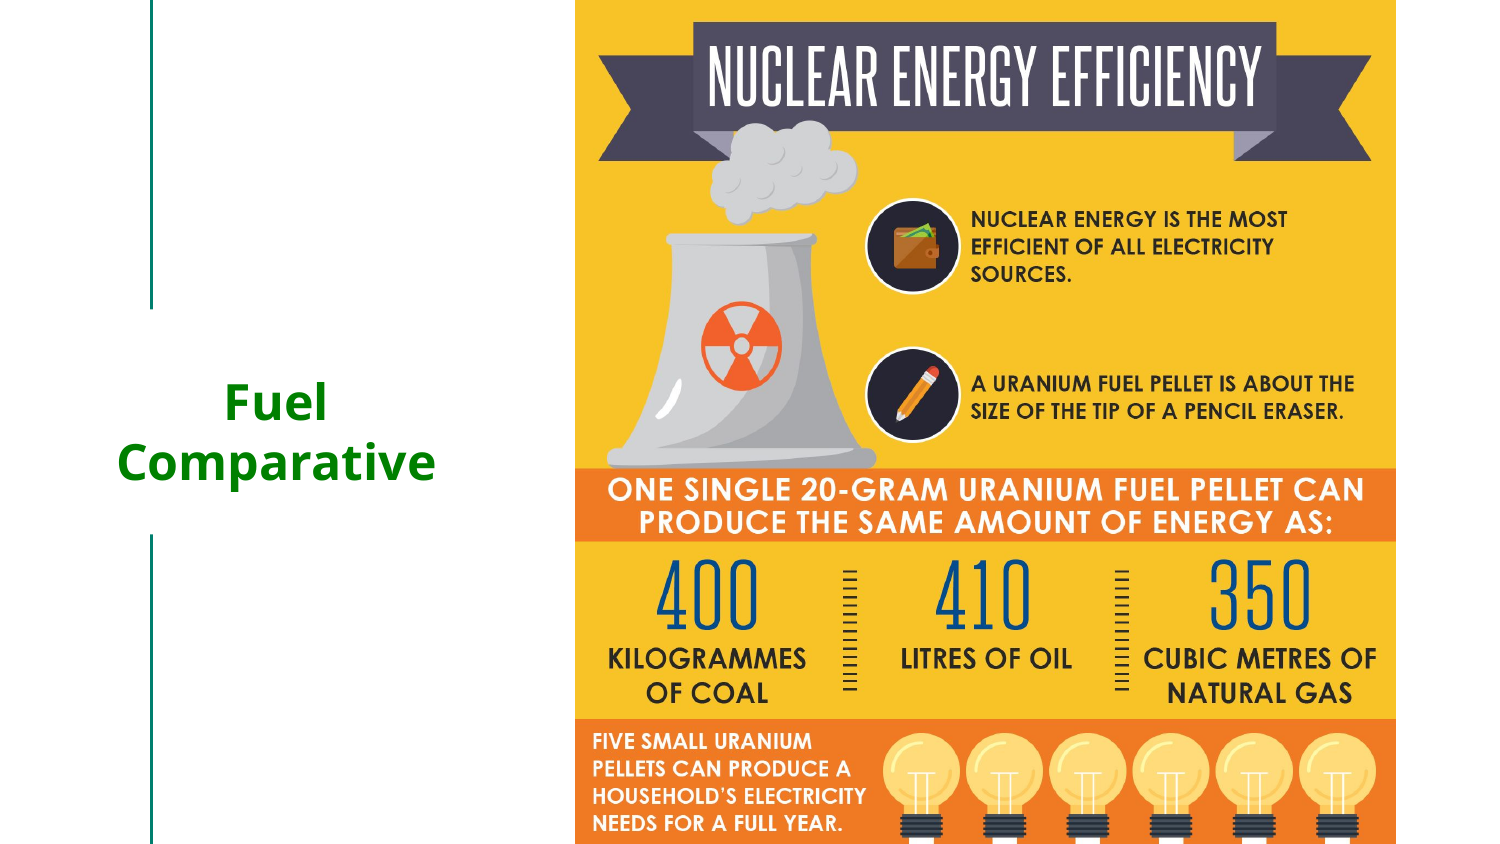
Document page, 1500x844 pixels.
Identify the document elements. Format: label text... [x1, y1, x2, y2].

picture [574, 0, 1396, 844]
title Fuel Comparative [87, 353, 465, 509]
